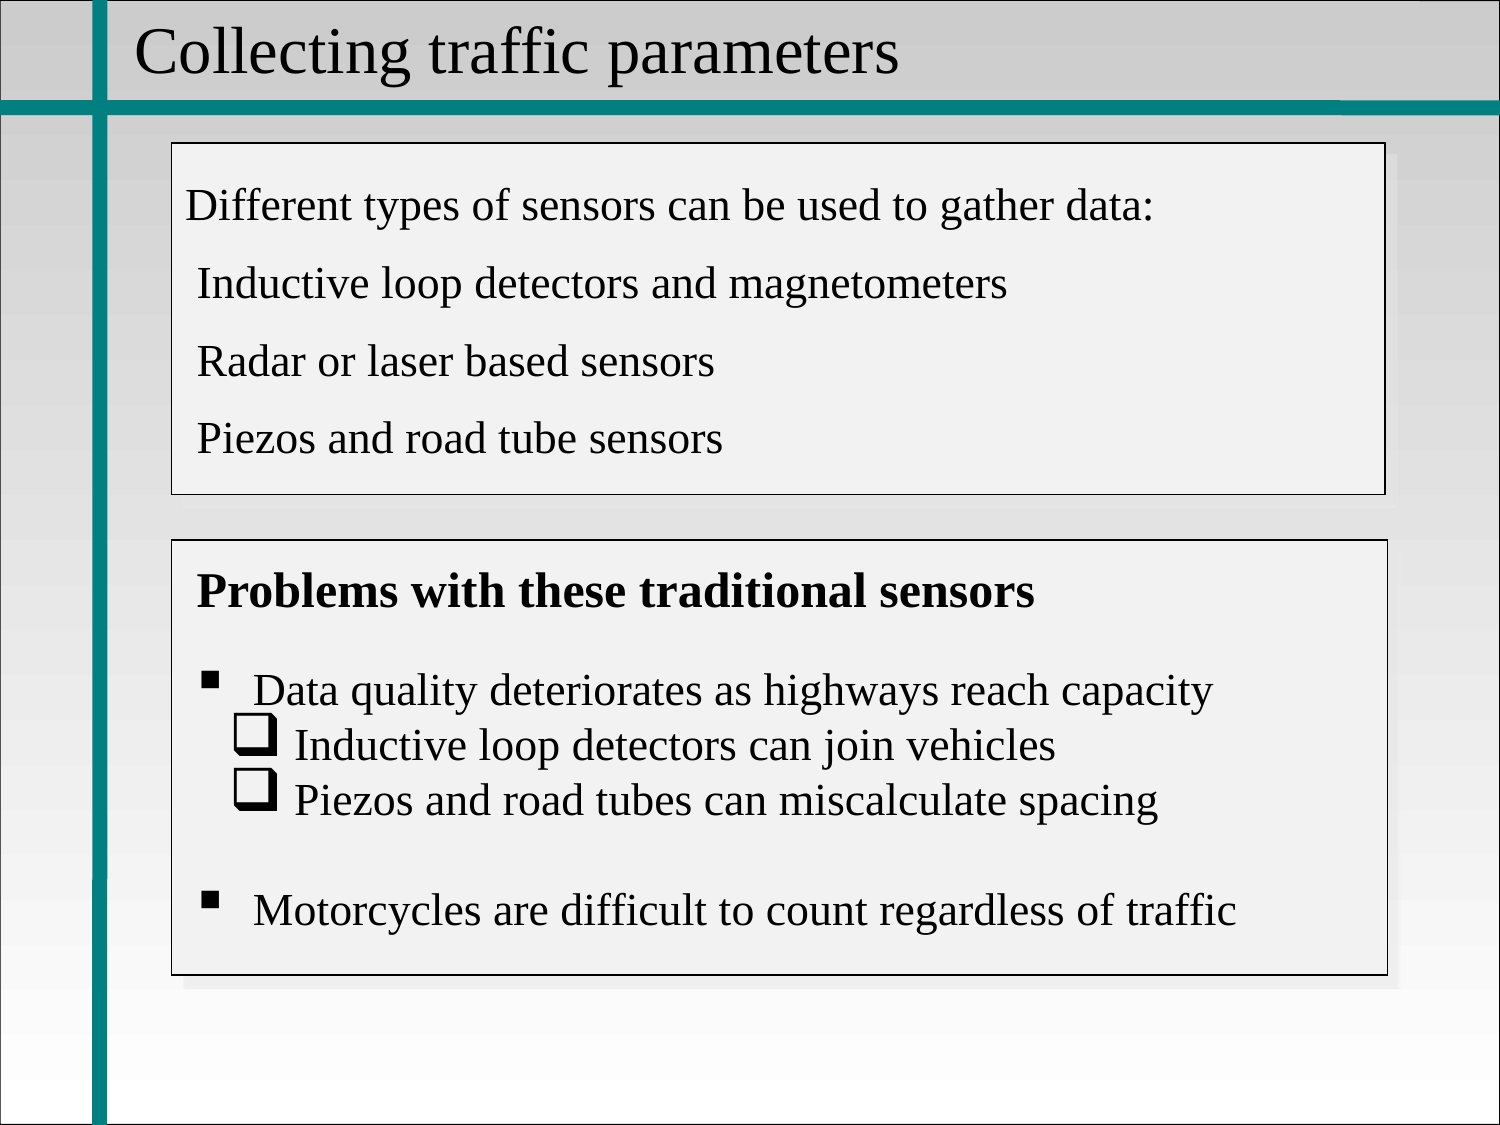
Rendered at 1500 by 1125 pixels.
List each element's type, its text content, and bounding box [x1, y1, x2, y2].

text_box Problems with these traditional sensors [183, 550, 1079, 625]
text_box Data quality deteriorates as highways reach capacity Inductive loop detectors can join vehicles Piezos and road tubes can miscalculate spacing Motorcycles are difficult to count regardless of traffic [183, 653, 1372, 942]
text_box Different types of sensors can be used to gather data: Inductive loop detectors and magnetometers Radar or laser based sensors Piezos and road tube sensors [171, 142, 1385, 495]
text_box Collecting traffic parameters [134, 12, 1200, 89]
text_box [171, 539, 1388, 975]
